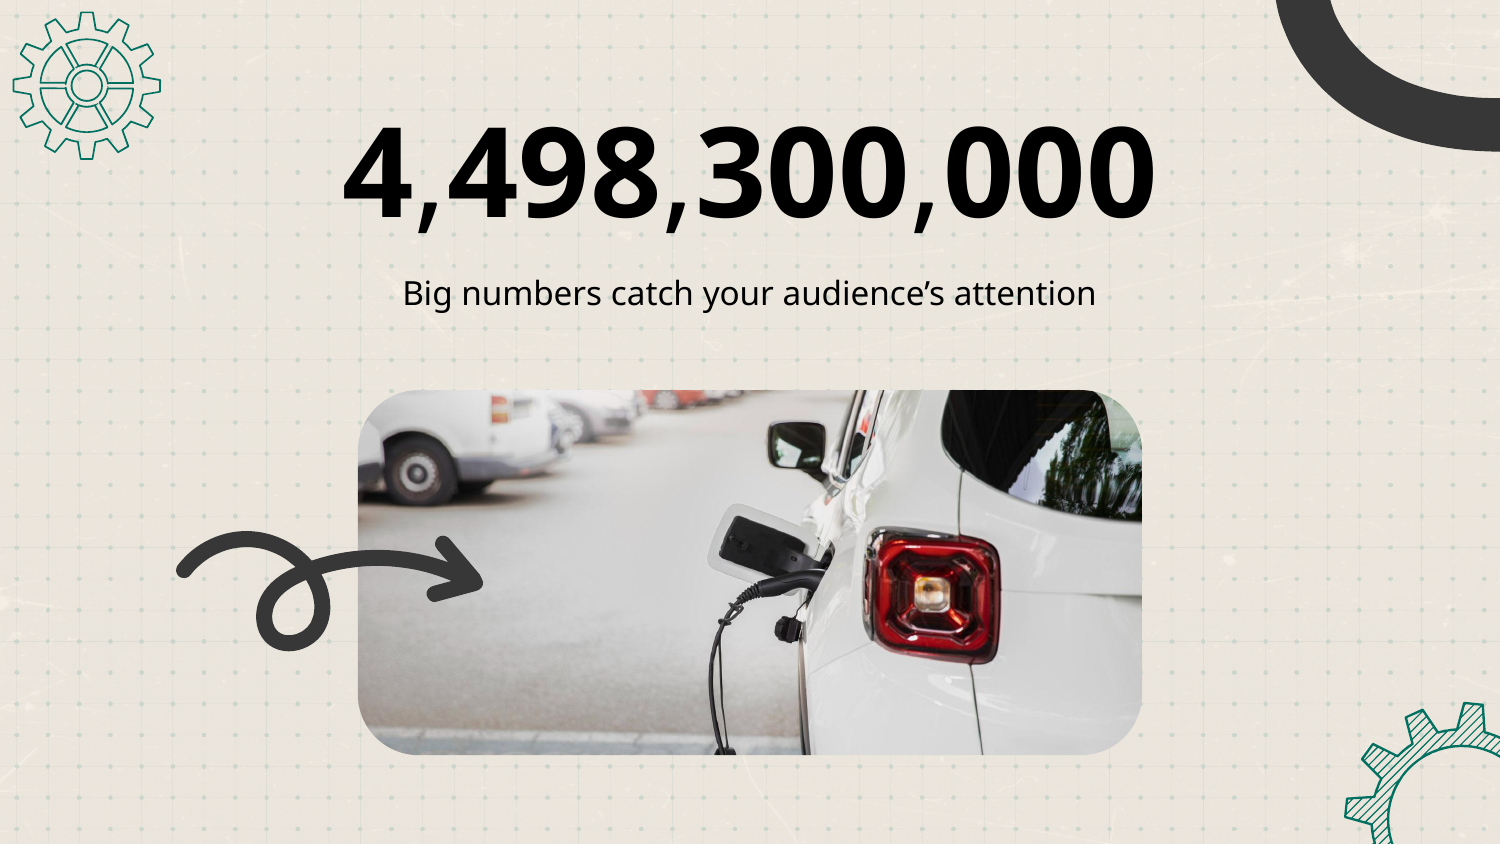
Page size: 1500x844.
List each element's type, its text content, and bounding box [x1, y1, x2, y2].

subtitle Big numbers catch your audience’s attention [231, 257, 1269, 339]
text_box [176, 531, 352, 652]
picture [357, 389, 1143, 756]
title 4,498,300,000 [231, 88, 1269, 257]
